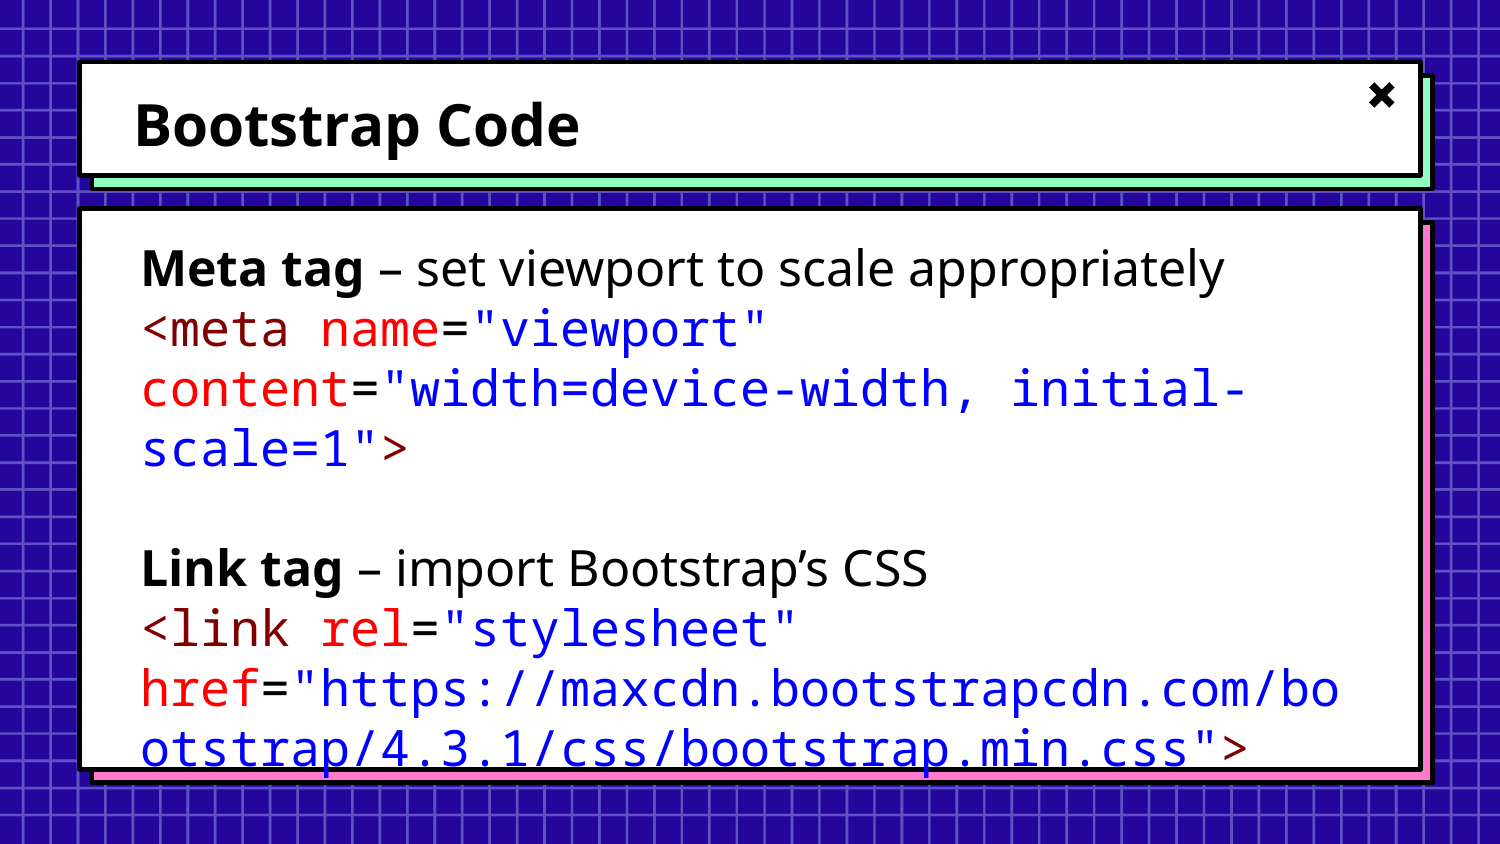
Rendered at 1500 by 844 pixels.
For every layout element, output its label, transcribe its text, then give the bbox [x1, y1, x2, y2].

picture [0, 0, 1500, 844]
title Bootstrap Code [118, 72, 1382, 167]
list Meta tag – set viewport to scale appropriately <meta name="viewport" content="width=device-width, initial-scale=1"> Link tag – import Bootstrap’s CSS <link rel="stylesheet" href="https://maxcdn.bootstrapcdn.com/bootstrap/4.3.1/css/bootstrap.min.css"> [118, 221, 1382, 756]
